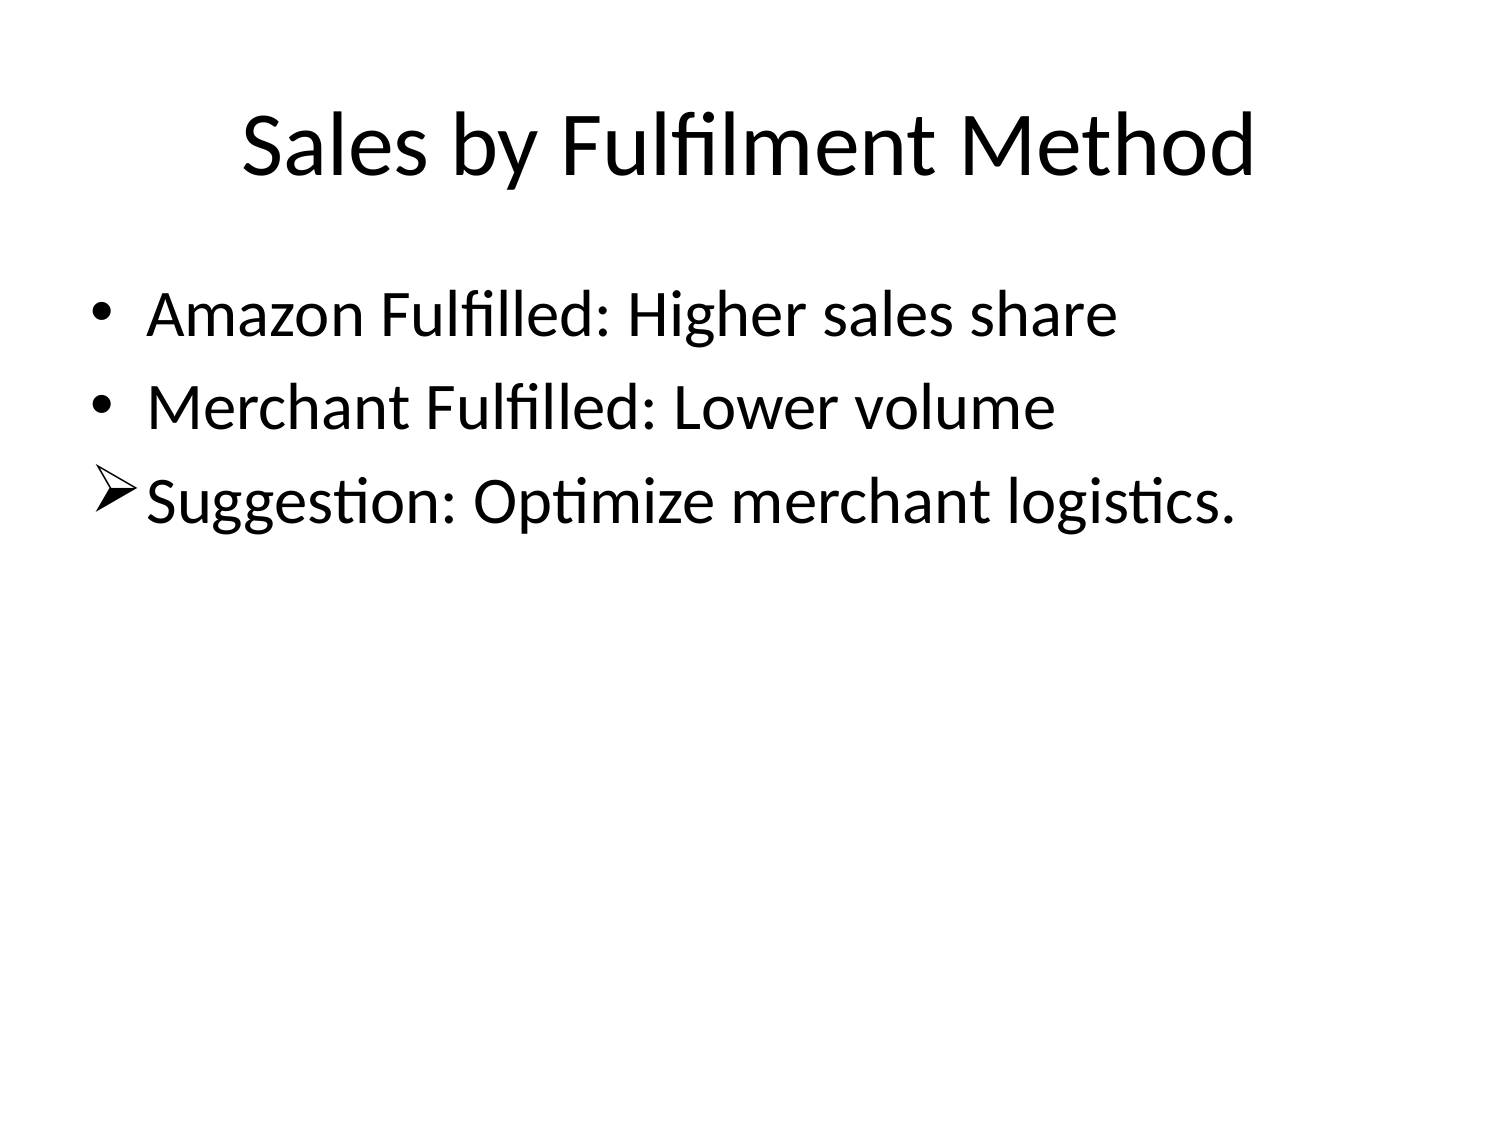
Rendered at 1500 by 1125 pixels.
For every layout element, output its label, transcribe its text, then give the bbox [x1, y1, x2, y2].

title Sales by Fulfilment Method [75, 45, 1425, 233]
list Amazon Fulfilled: Higher sales share Merchant Fulfilled: Lower volume Suggestion: Optimize merchant logistics. [75, 262, 1425, 1005]
